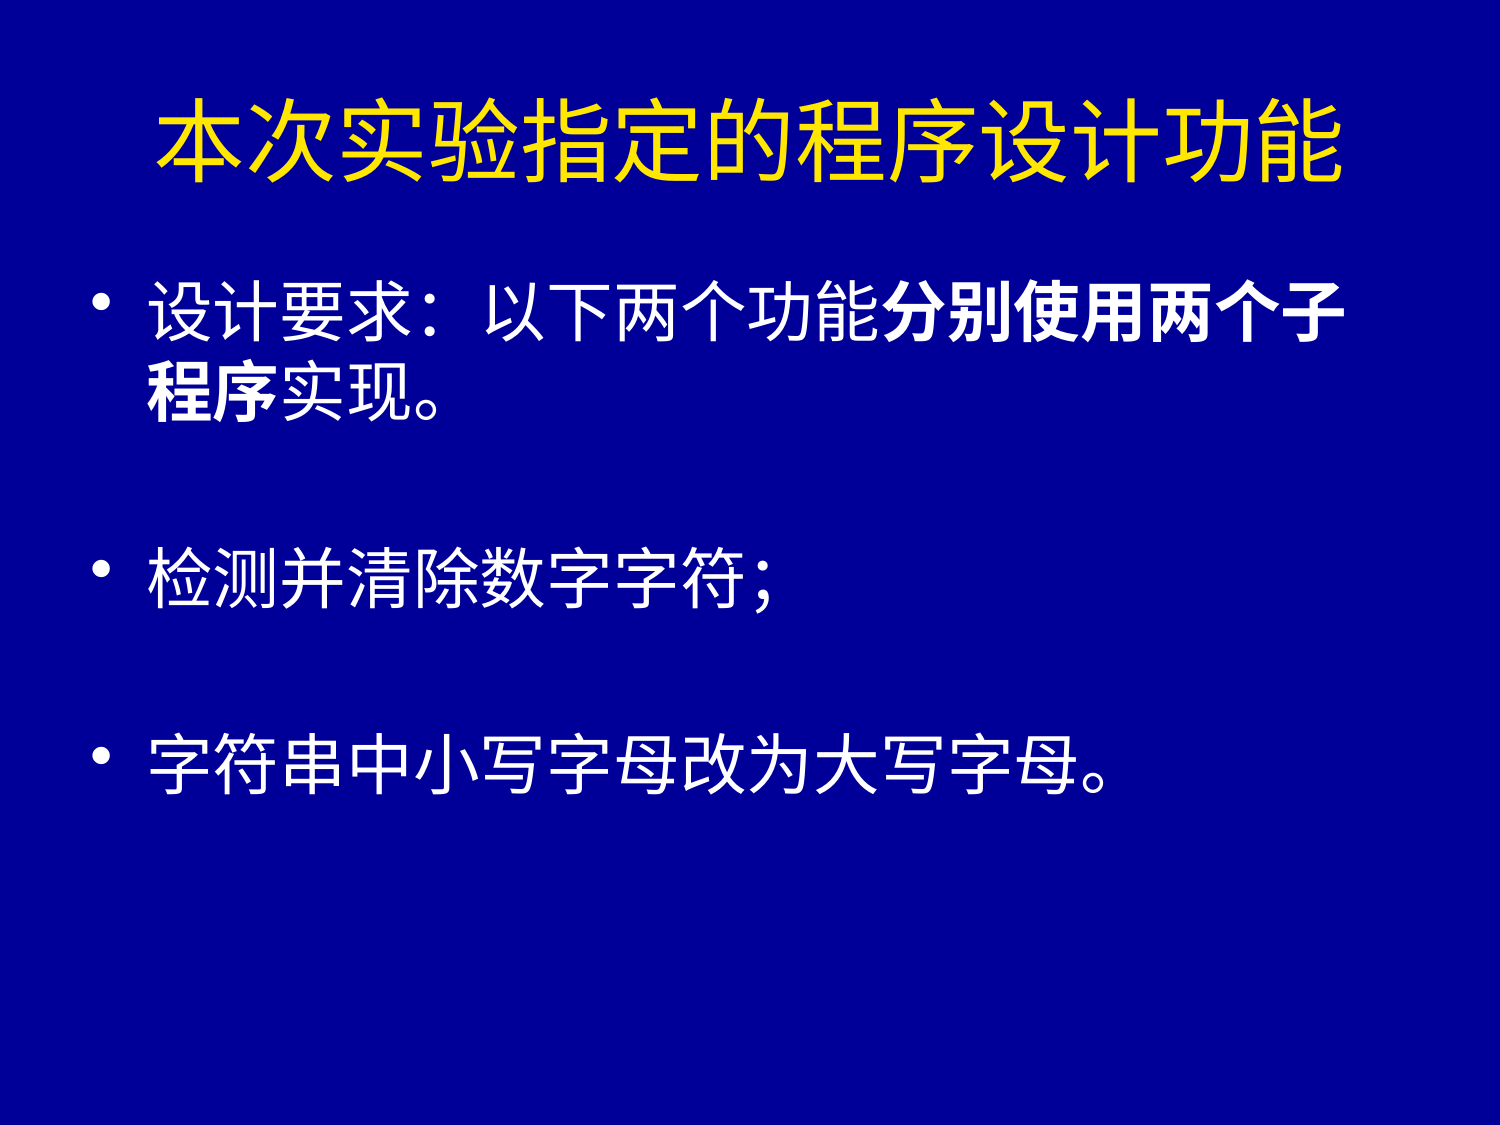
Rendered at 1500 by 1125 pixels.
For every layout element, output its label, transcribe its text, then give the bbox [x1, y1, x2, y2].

title 本次实验指定的程序设计功能 [75, 45, 1425, 233]
list 设计要求：以下两个功能分别使用两个子程序实现。 检测并清除数字字符； 字符串中小写字母改为大写字母。 [75, 262, 1425, 1005]
